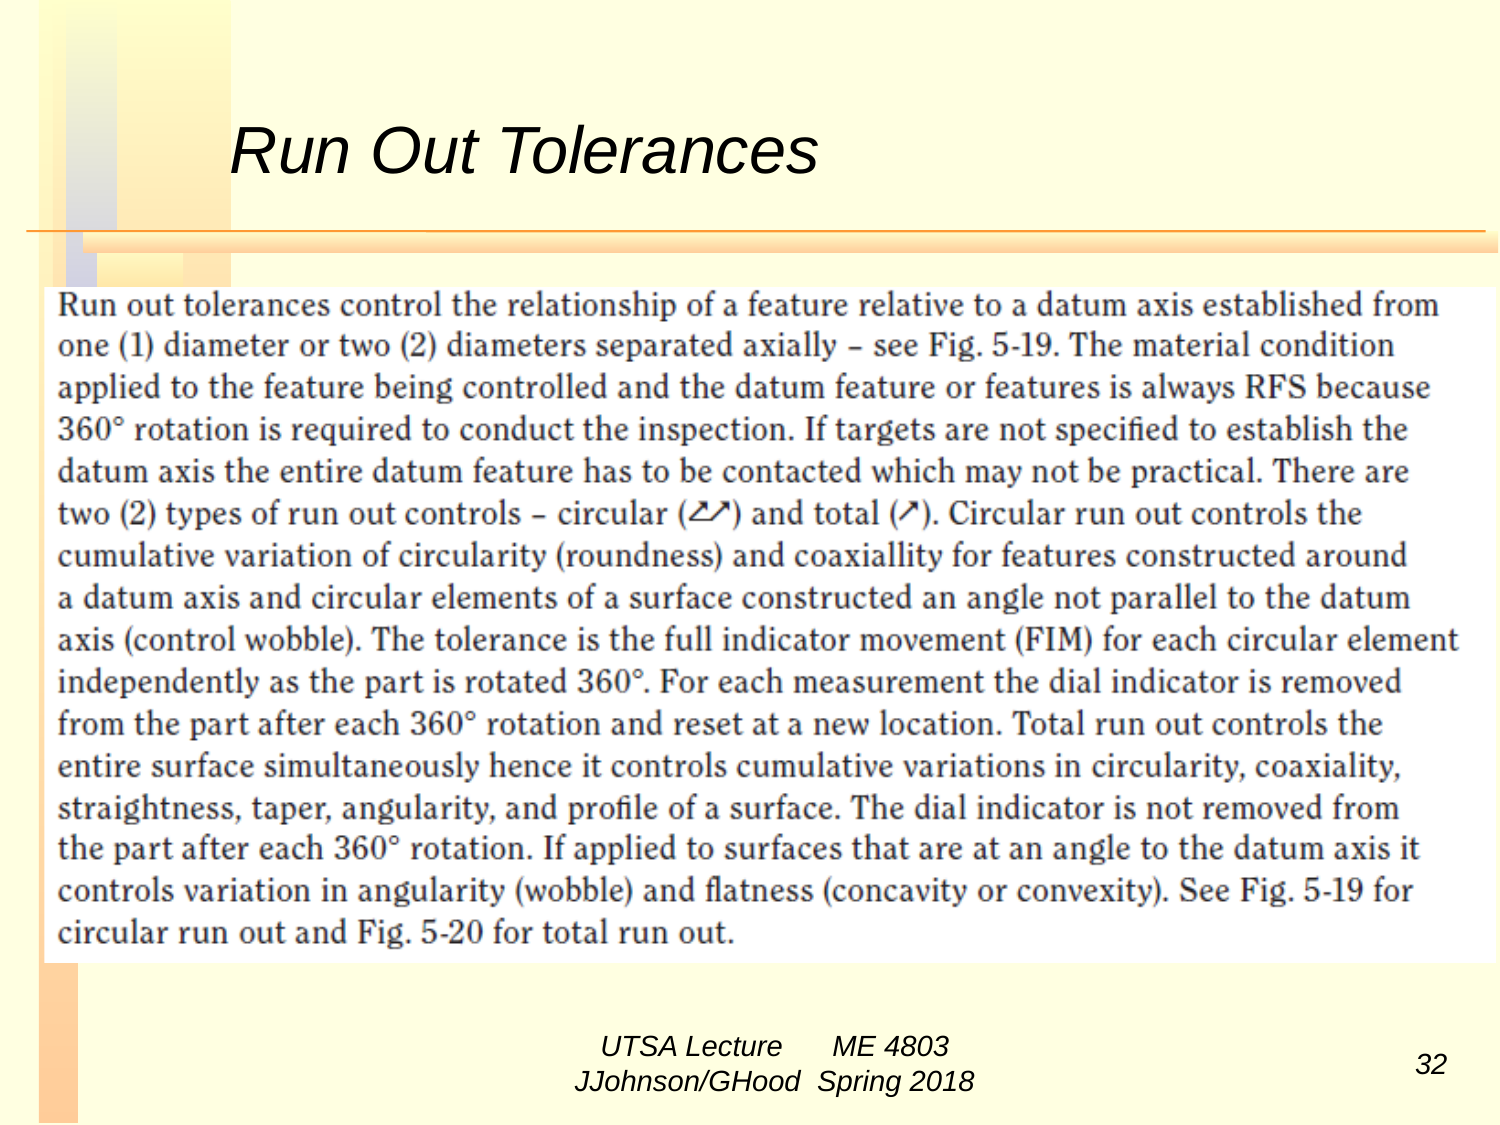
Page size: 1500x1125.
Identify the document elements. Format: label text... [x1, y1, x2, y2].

picture [44, 287, 1497, 963]
slide_number 32 [1149, 1024, 1463, 1101]
footer UTSA Lecture ME 4803 JJohnson/GHood Spring 2018 [537, 1024, 1013, 1101]
text_box Run Out Tolerances [215, 99, 836, 195]
